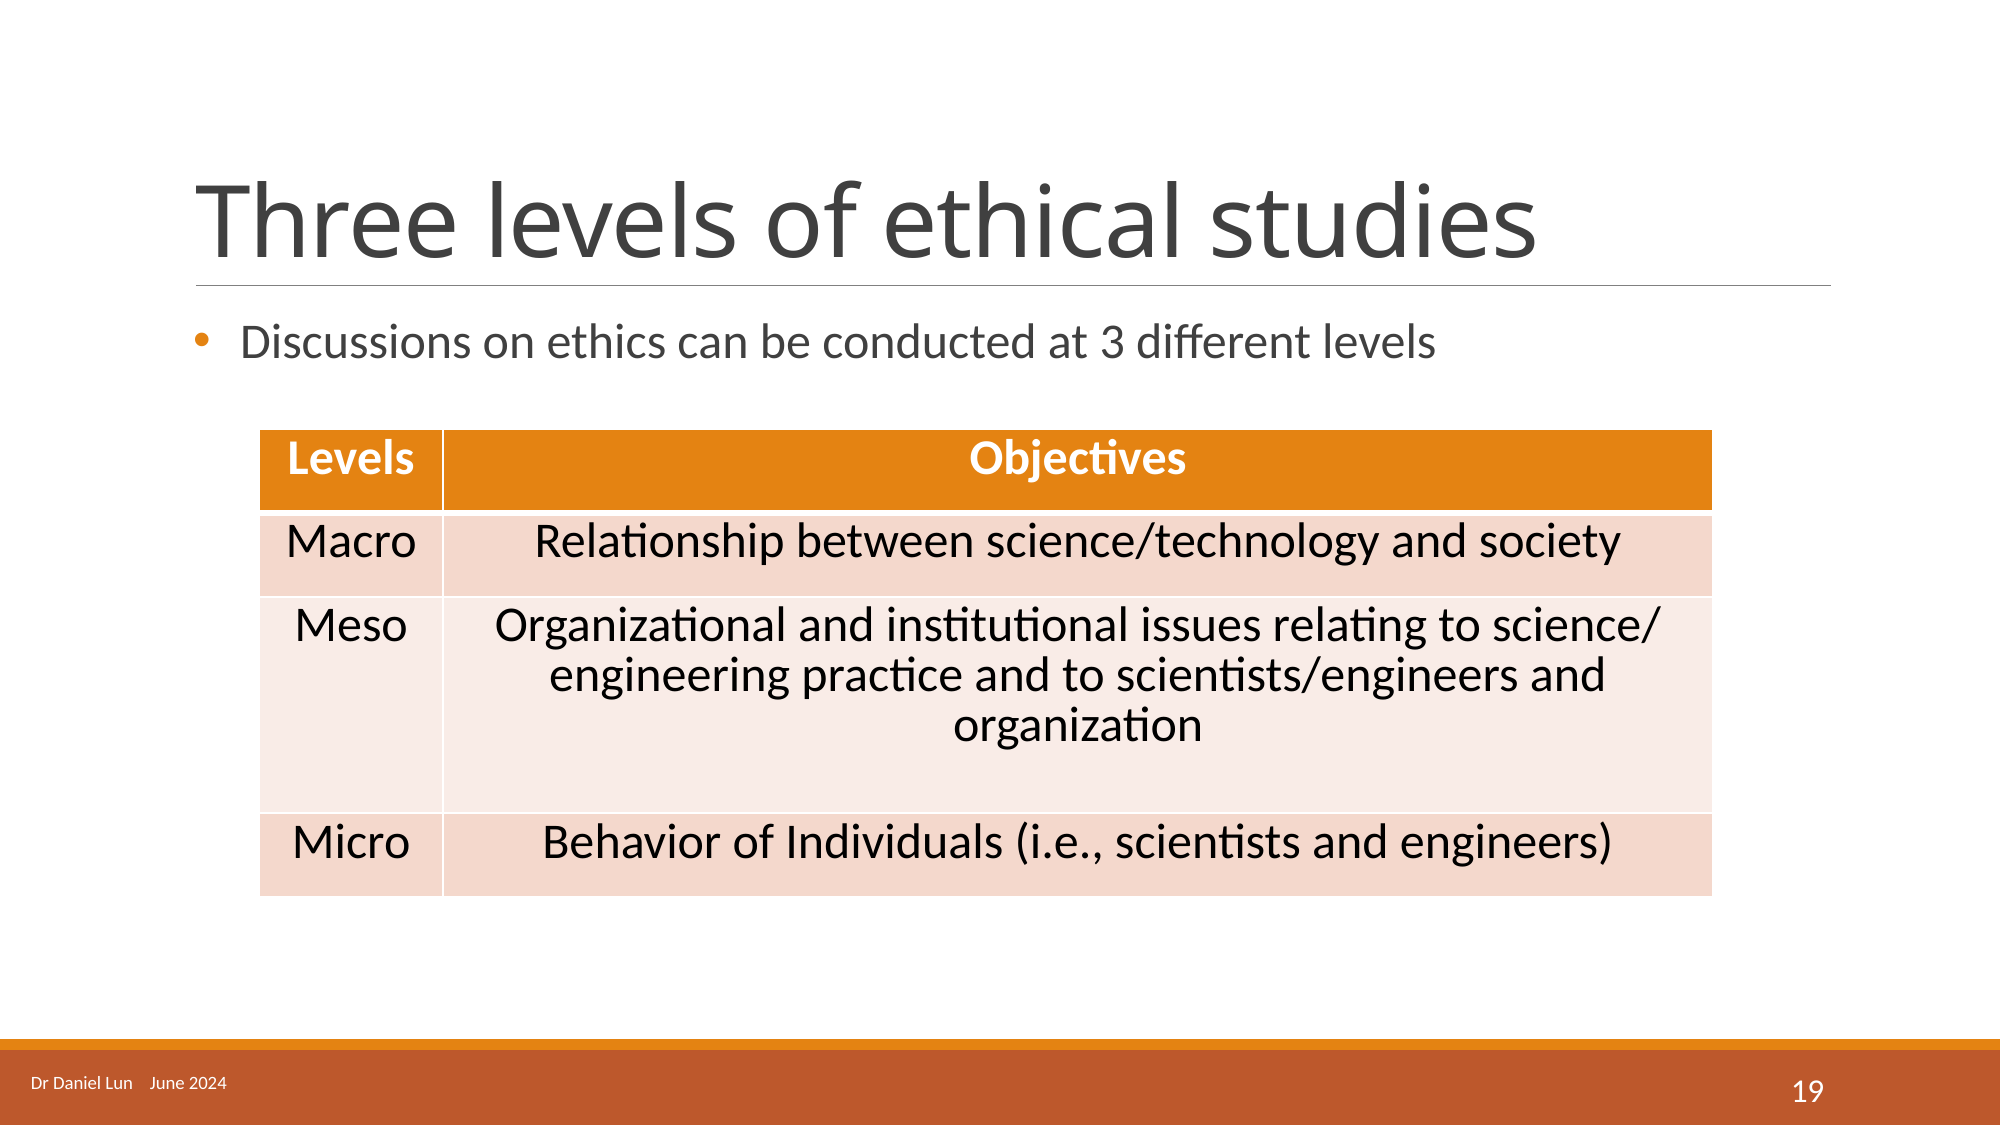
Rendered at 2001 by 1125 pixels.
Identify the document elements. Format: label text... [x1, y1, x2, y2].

table_header Objectives [444, 430, 1712, 510]
list Discussions on ethics can be conducted at 3 different levels [193, 307, 1881, 1019]
table_cell Organizational and institutional issues relating to science/ engineering practice and to scientists/engineers and organization [444, 598, 1712, 812]
slide_number 19 [1624, 1059, 1840, 1120]
table_cell Meso [260, 598, 442, 812]
table_cell Behavior of Individuals (i.e., scientists and engineers) [444, 814, 1712, 896]
table_cell Macro [260, 516, 442, 596]
table_cell Relationship between science/technology and society [444, 516, 1712, 596]
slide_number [15, 1052, 422, 1113]
table_header Levels [260, 430, 442, 510]
title Three levels of ethical studies [180, 47, 1830, 285]
table_cell Micro [260, 814, 442, 896]
